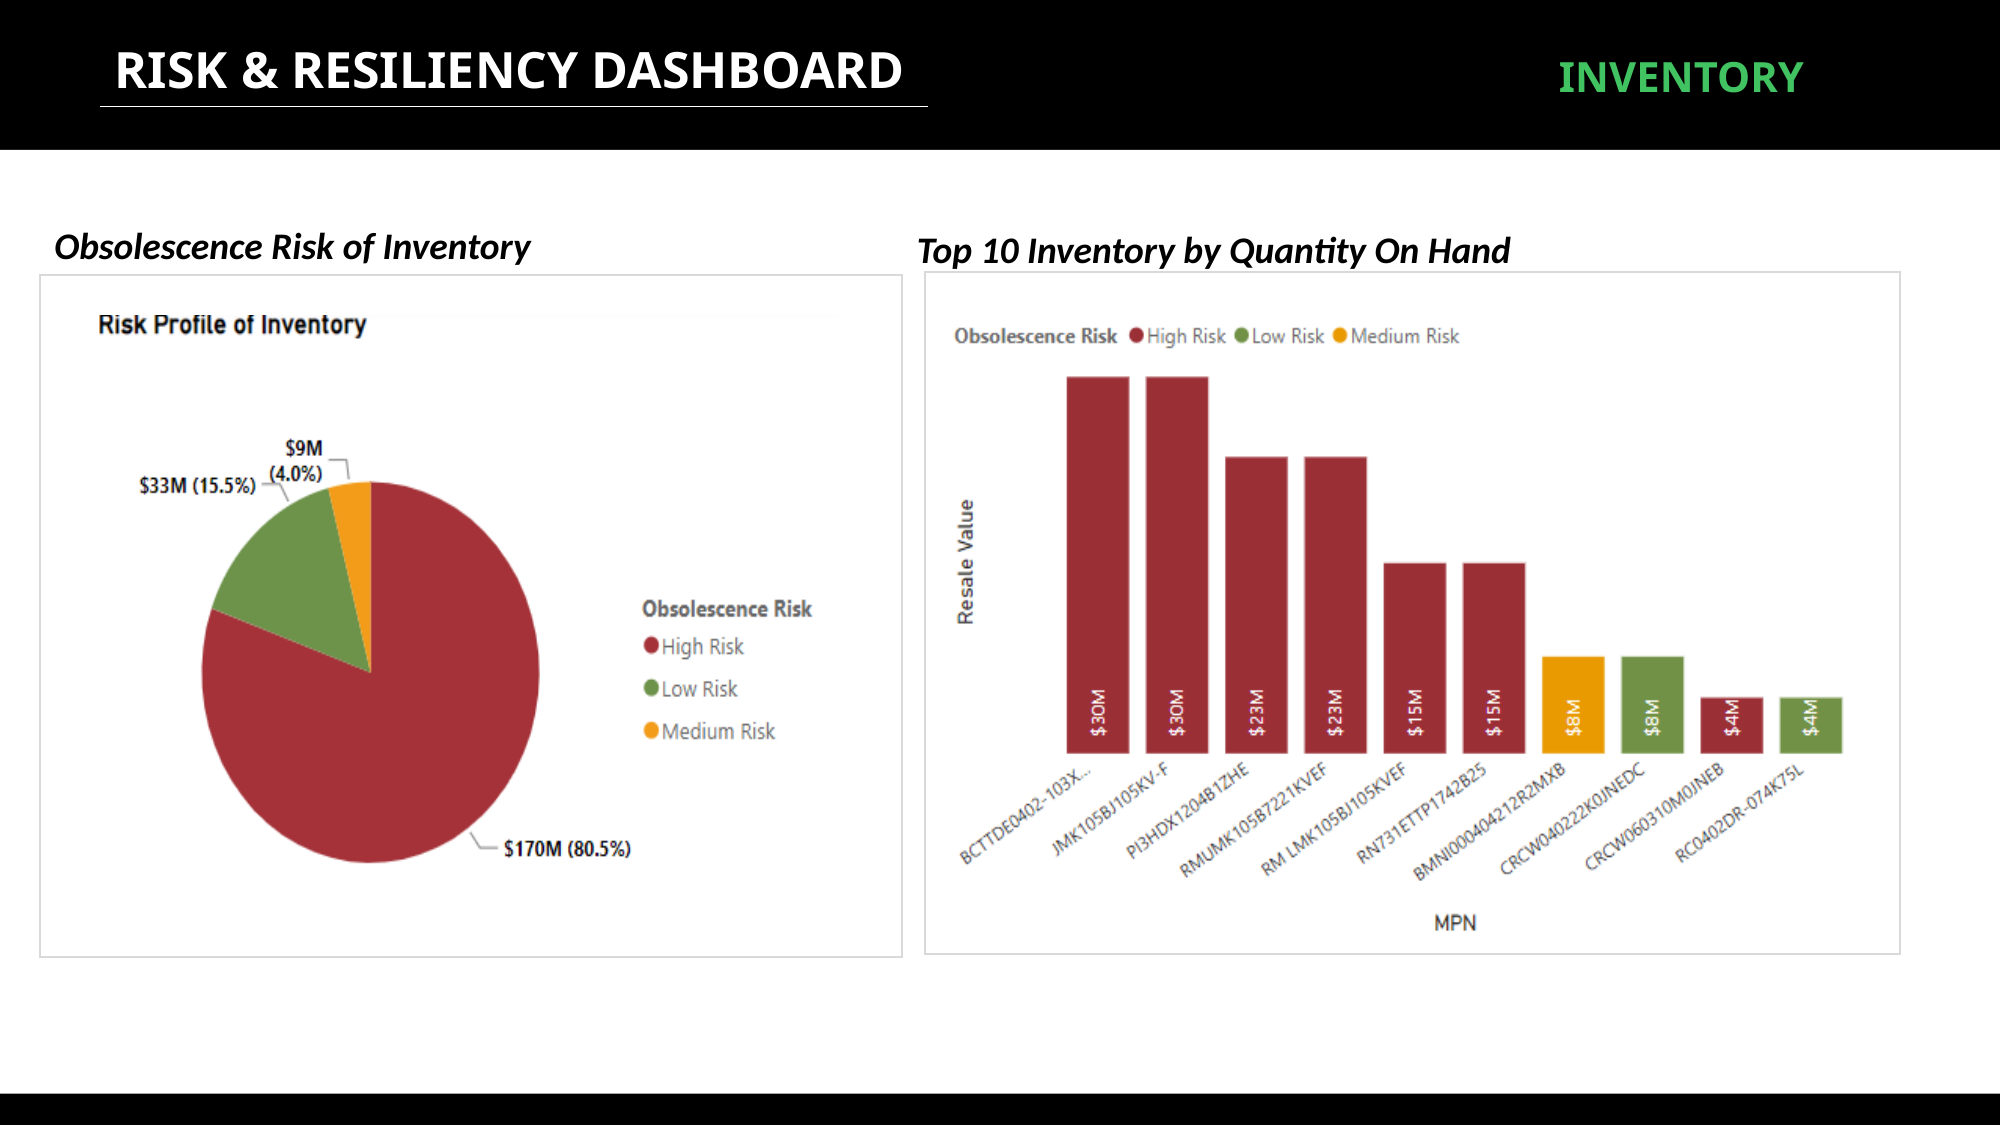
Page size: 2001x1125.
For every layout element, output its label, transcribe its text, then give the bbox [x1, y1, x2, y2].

text_box Top 10 Inventory by Quantity On Hand [902, 218, 1797, 279]
text_box RISK & RESILIENCY DASHBOARD [99, 30, 963, 106]
text_box [924, 271, 1901, 955]
text_box [39, 274, 903, 958]
text_box INVENTORY [1175, 43, 1819, 109]
picture [99, 315, 838, 994]
text_box Obsolescence Risk of Inventory [39, 214, 777, 274]
text_box [0, 149, 2000, 1095]
picture [951, 315, 1864, 936]
